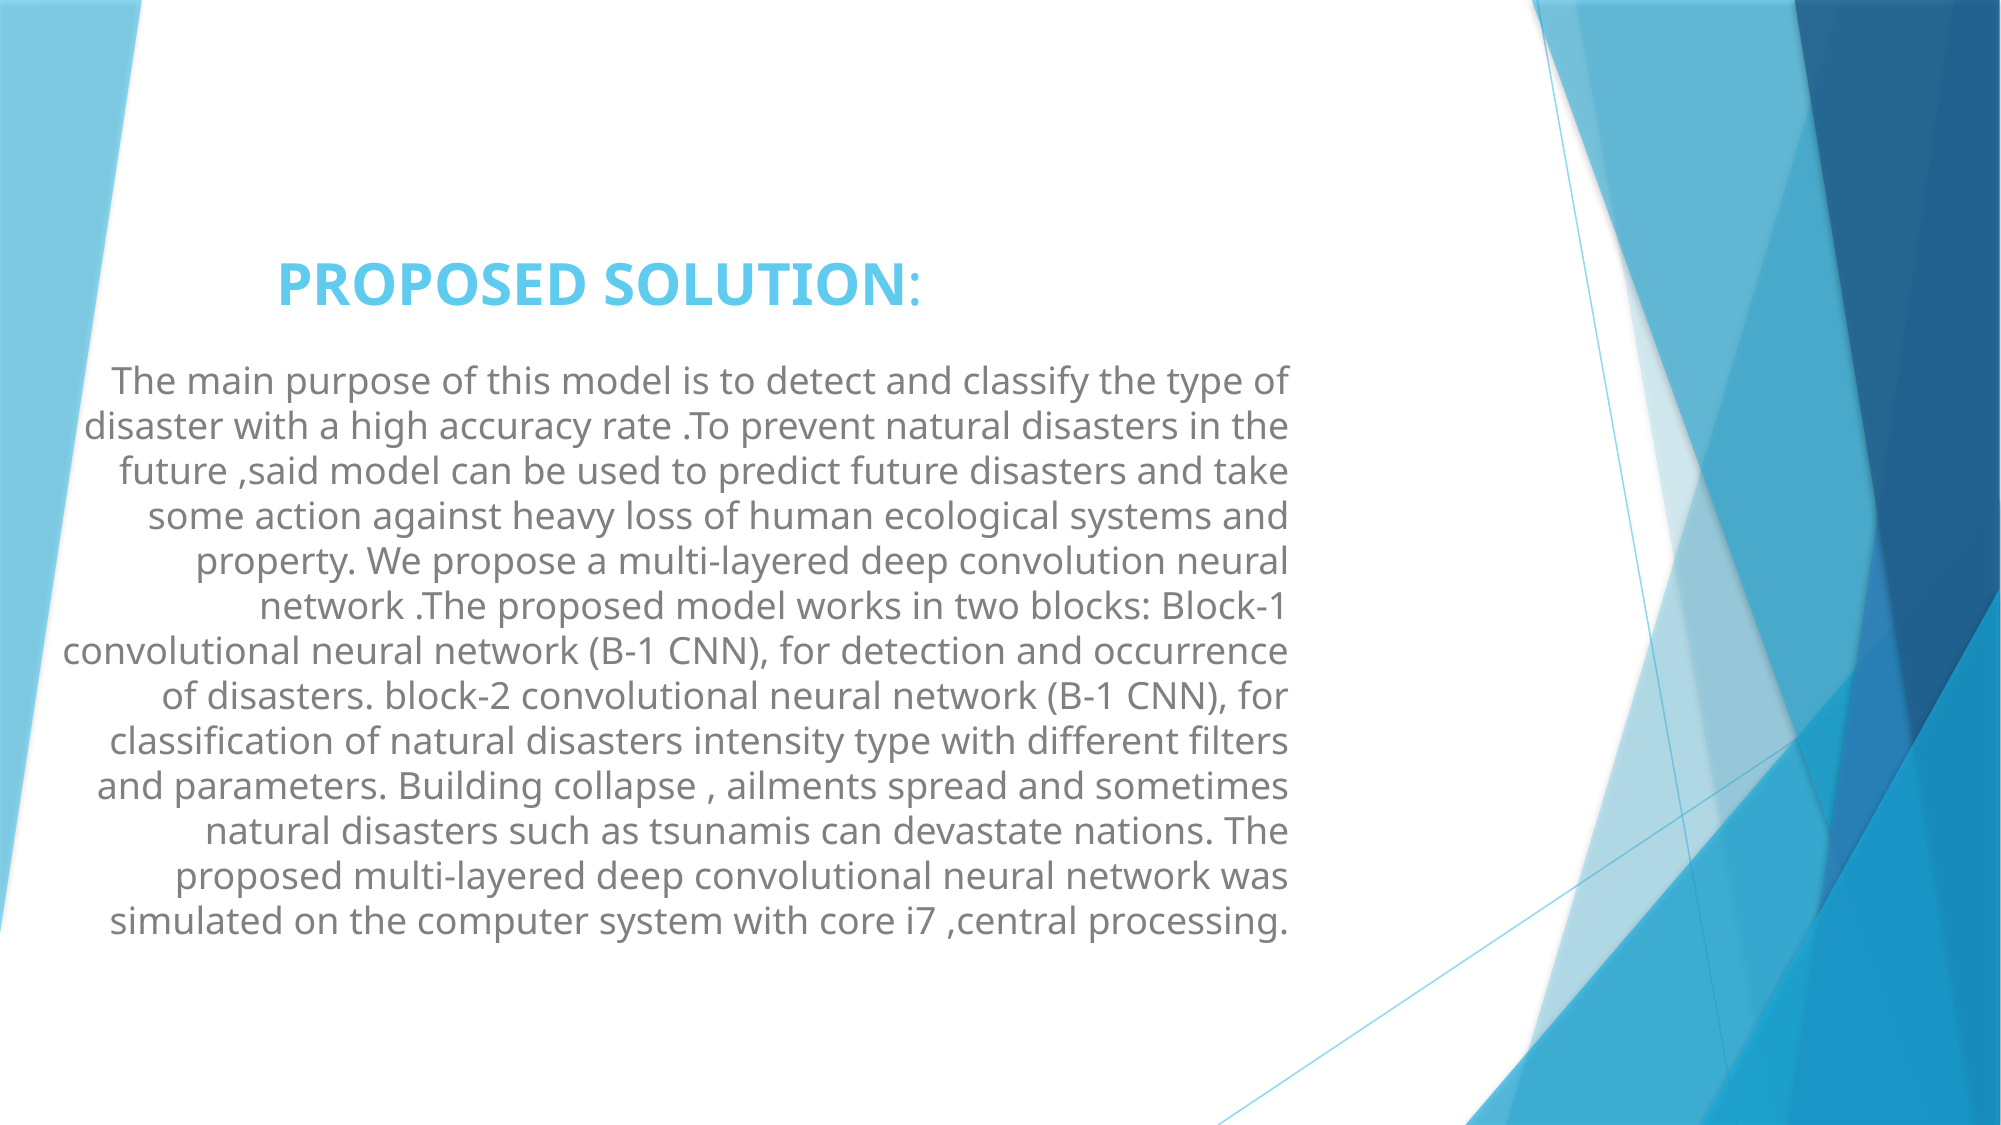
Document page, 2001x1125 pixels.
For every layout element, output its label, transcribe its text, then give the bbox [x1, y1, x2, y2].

subtitle The main purpose of this model is to detect and classify the type of disaster with a high accuracy rate .To prevent natural disasters in the future ,said model can be used to predict future disasters and take some action against heavy loss of human ecological systems and property. We propose a multi-layered deep convolution neural network .The proposed model works in two blocks: Block-1 convolutional neural network (B-1 CNN), for detection and occurrence of disasters. block-2 convolutional neural network (B-1 CNN), for classification of natural disasters intensity type with different filters and parameters. Building collapse , ailments spread and sometimes natural disasters such as tsunamis can devastate nations. The proposed multi-layered deep convolutional neural network was simulated on the computer system with core i7 ,central processing. [31, 349, 1306, 1125]
title PROPOSED SOLUTION: [247, 33, 939, 325]
